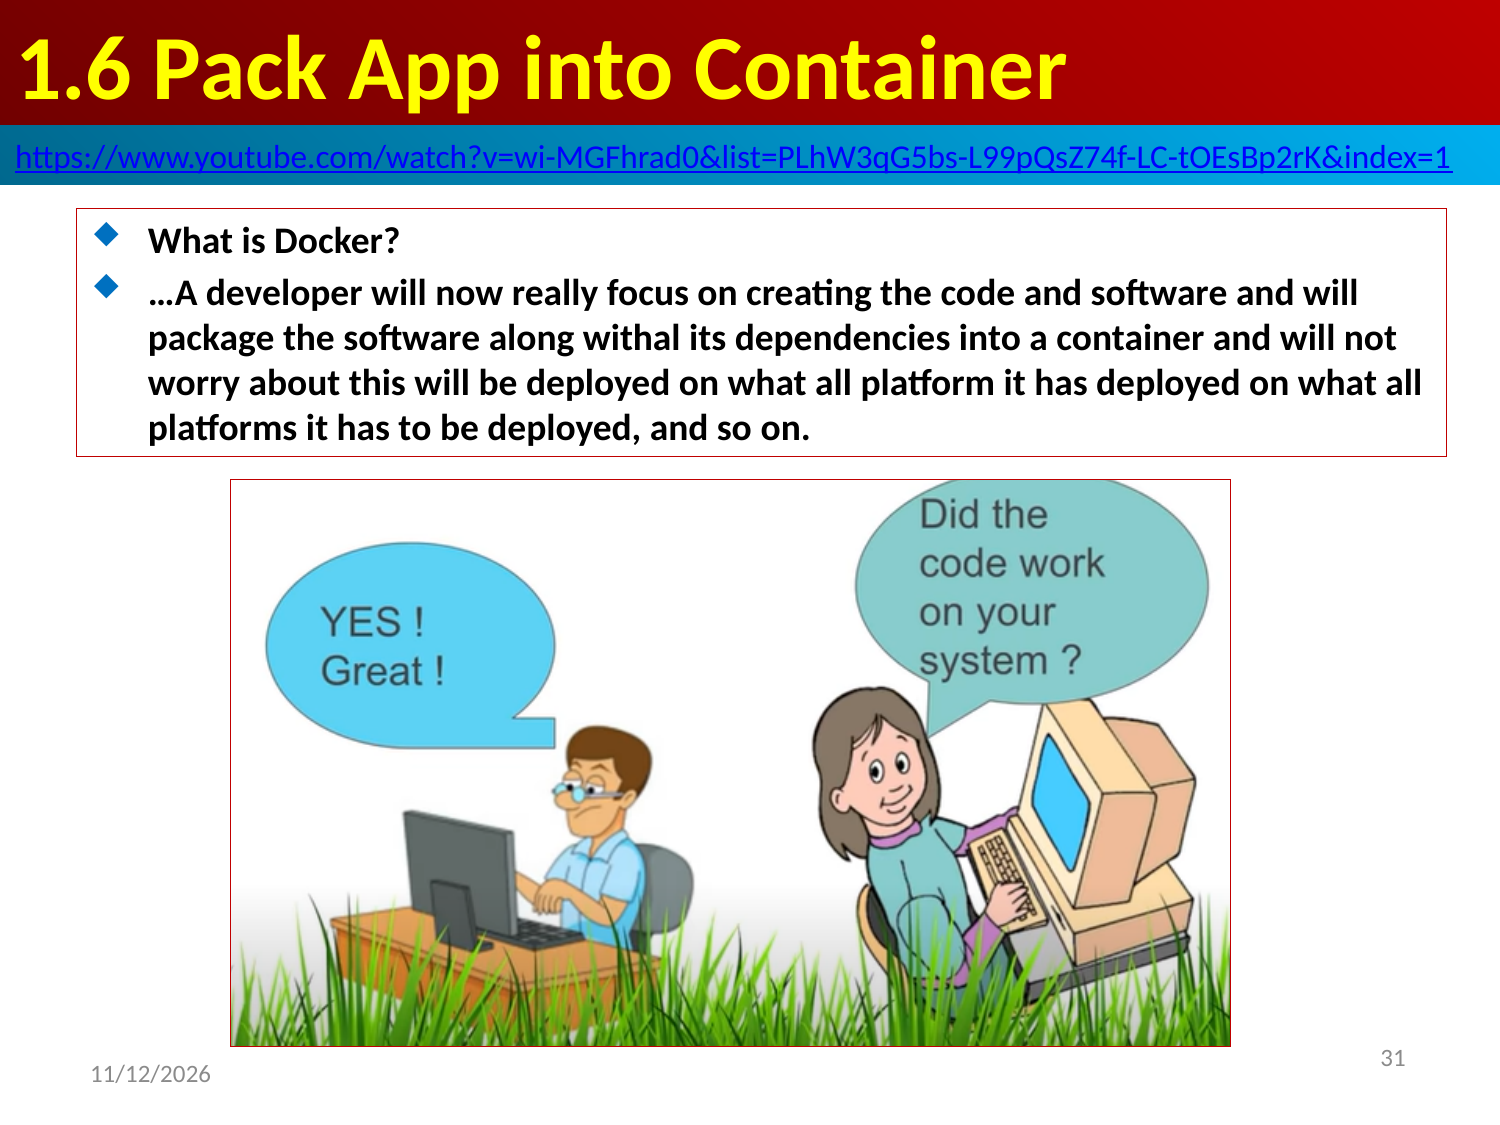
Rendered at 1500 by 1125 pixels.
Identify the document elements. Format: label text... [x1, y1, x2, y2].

title 1.6 Pack App into Container [0, 0, 1500, 125]
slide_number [75, 1042, 425, 1103]
slide_number 31 [1070, 1026, 1421, 1087]
subtitle What is Docker? …A developer will now really focus on creating the code and software and will package the software along withal its dependencies into a container and will not worry about this will be deployed on what all platform it has deployed on what all platforms it has to be deployed, and so on. [76, 208, 1447, 457]
text_box https://www.youtube.com/watch?v=wi-MGFhrad0&list=PLhW3qG5bs-L99pQsZ74f-LC-tOEsBp2rK&index=1 [0, 125, 1500, 185]
picture [229, 479, 1231, 1048]
